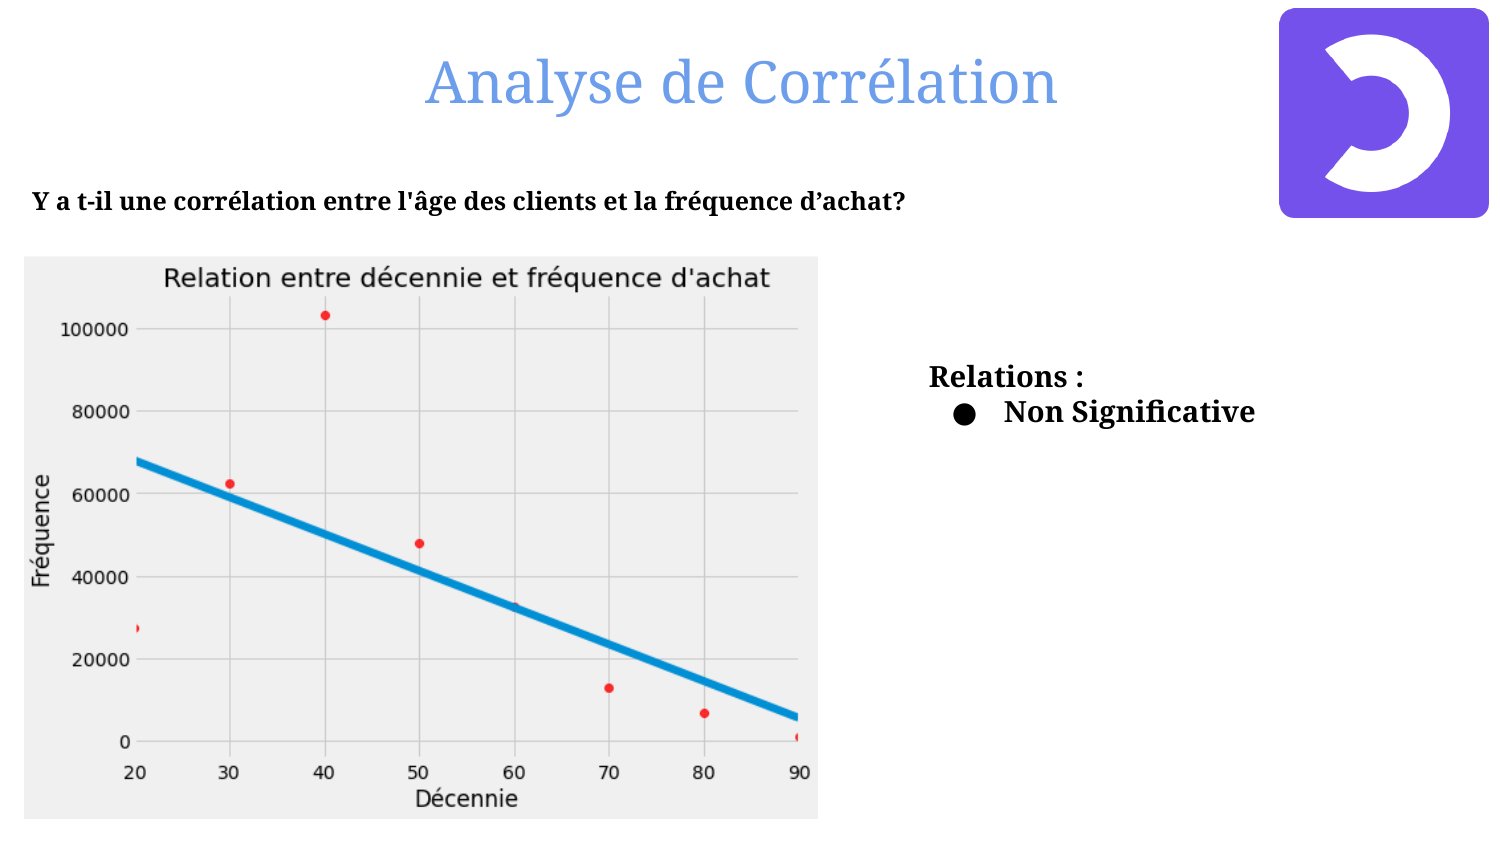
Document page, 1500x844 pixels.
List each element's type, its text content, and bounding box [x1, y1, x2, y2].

picture [1279, 8, 1489, 219]
text_box Analyse de Corrélation [225, 30, 1274, 125]
text_box Relations : Non Significative [913, 343, 1411, 474]
text_box Y a t-il une corrélation entre l'âge des clients et la fréquence d’achat? [17, 170, 1018, 230]
picture [24, 254, 818, 819]
